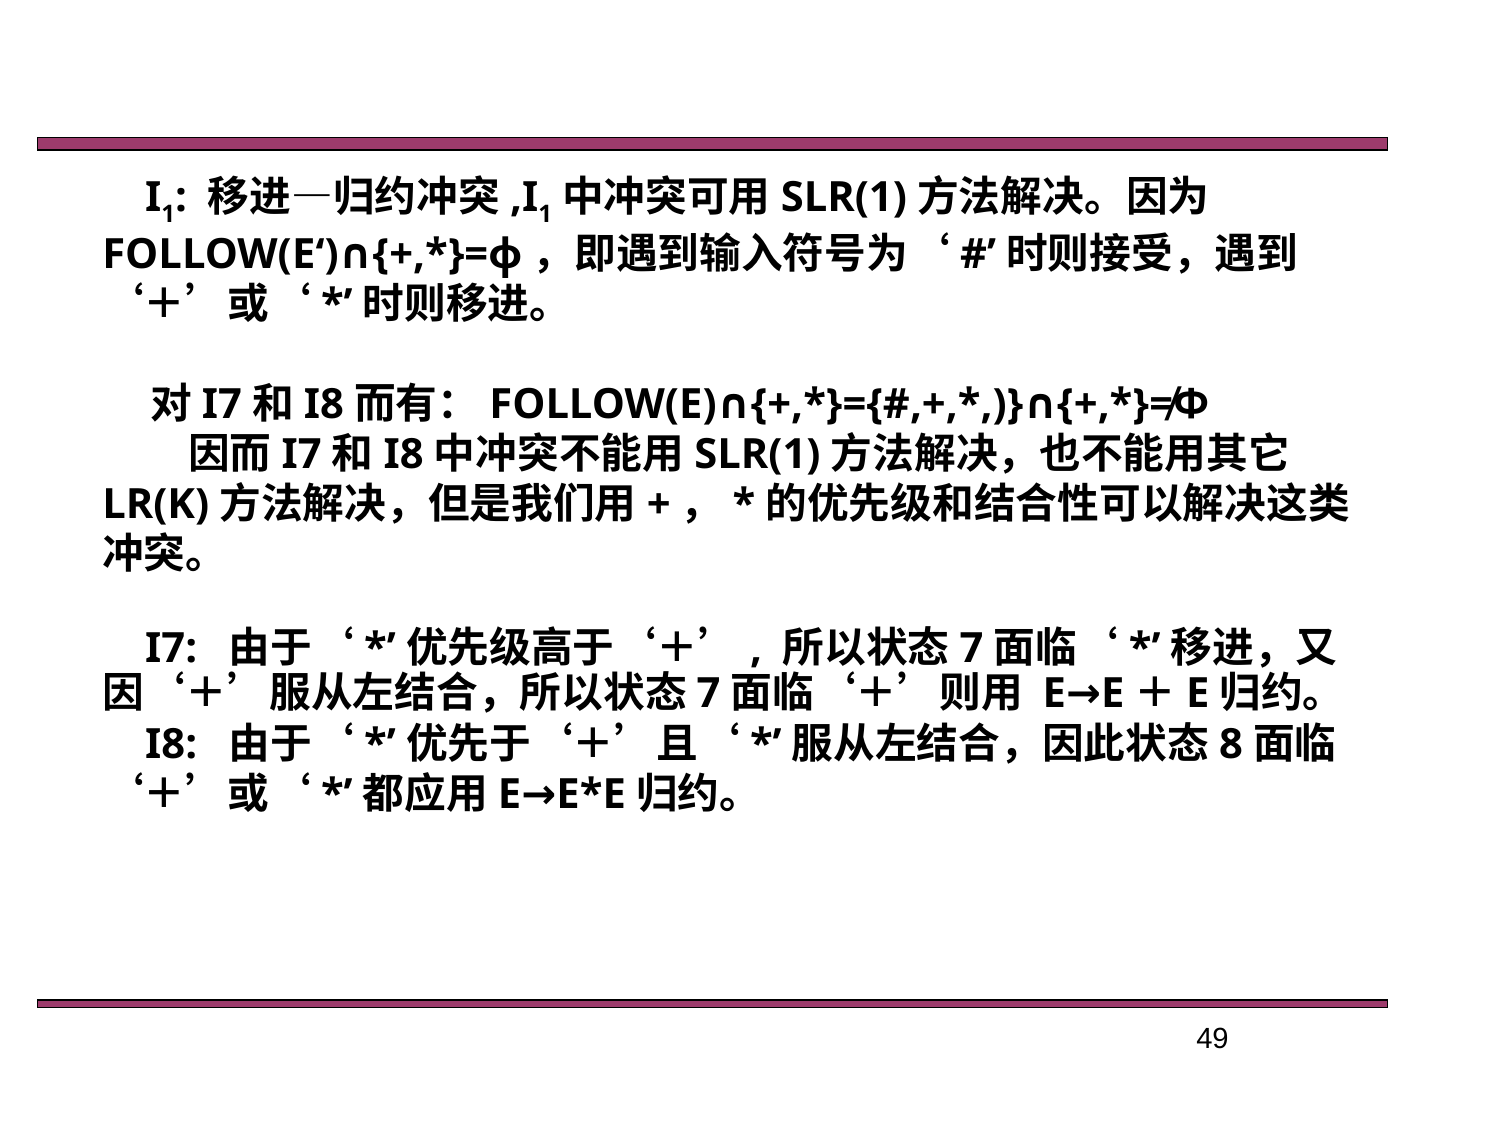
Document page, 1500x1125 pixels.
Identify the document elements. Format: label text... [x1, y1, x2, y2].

text_box I1: 移进—归约冲突,I1中冲突可用SLR(1)方法解决。因为FOLLOW(E‘)∩{+,*}=ф，即遇到输入符号为‘#’时则接受，遇到‘＋’或‘*’时则移进。 对I7和I8而有：FOLLOW(E)∩{+,*}={#,+,*,)}∩{+,*}≠Φ 因而I7和I8中冲突不能用SLR(1)方法解决，也不能用其它LR(K)方法解决，但是我们用+，*的优先级和结合性可以解决这类冲突。 I7: 由于‘*’优先级高于‘＋’, 所以状态7面临‘*’移进，又因‘＋’服从左结合，所以状态7面临‘＋’则用 E→E＋E归约。 I8: 由于‘*’优先于‘＋’且‘*’服从左结合，因此状态8面临‘＋’或‘*’都应用E→E*E归约。 [87, 162, 1375, 965]
slide_number 49 [1037, 1012, 1388, 1053]
